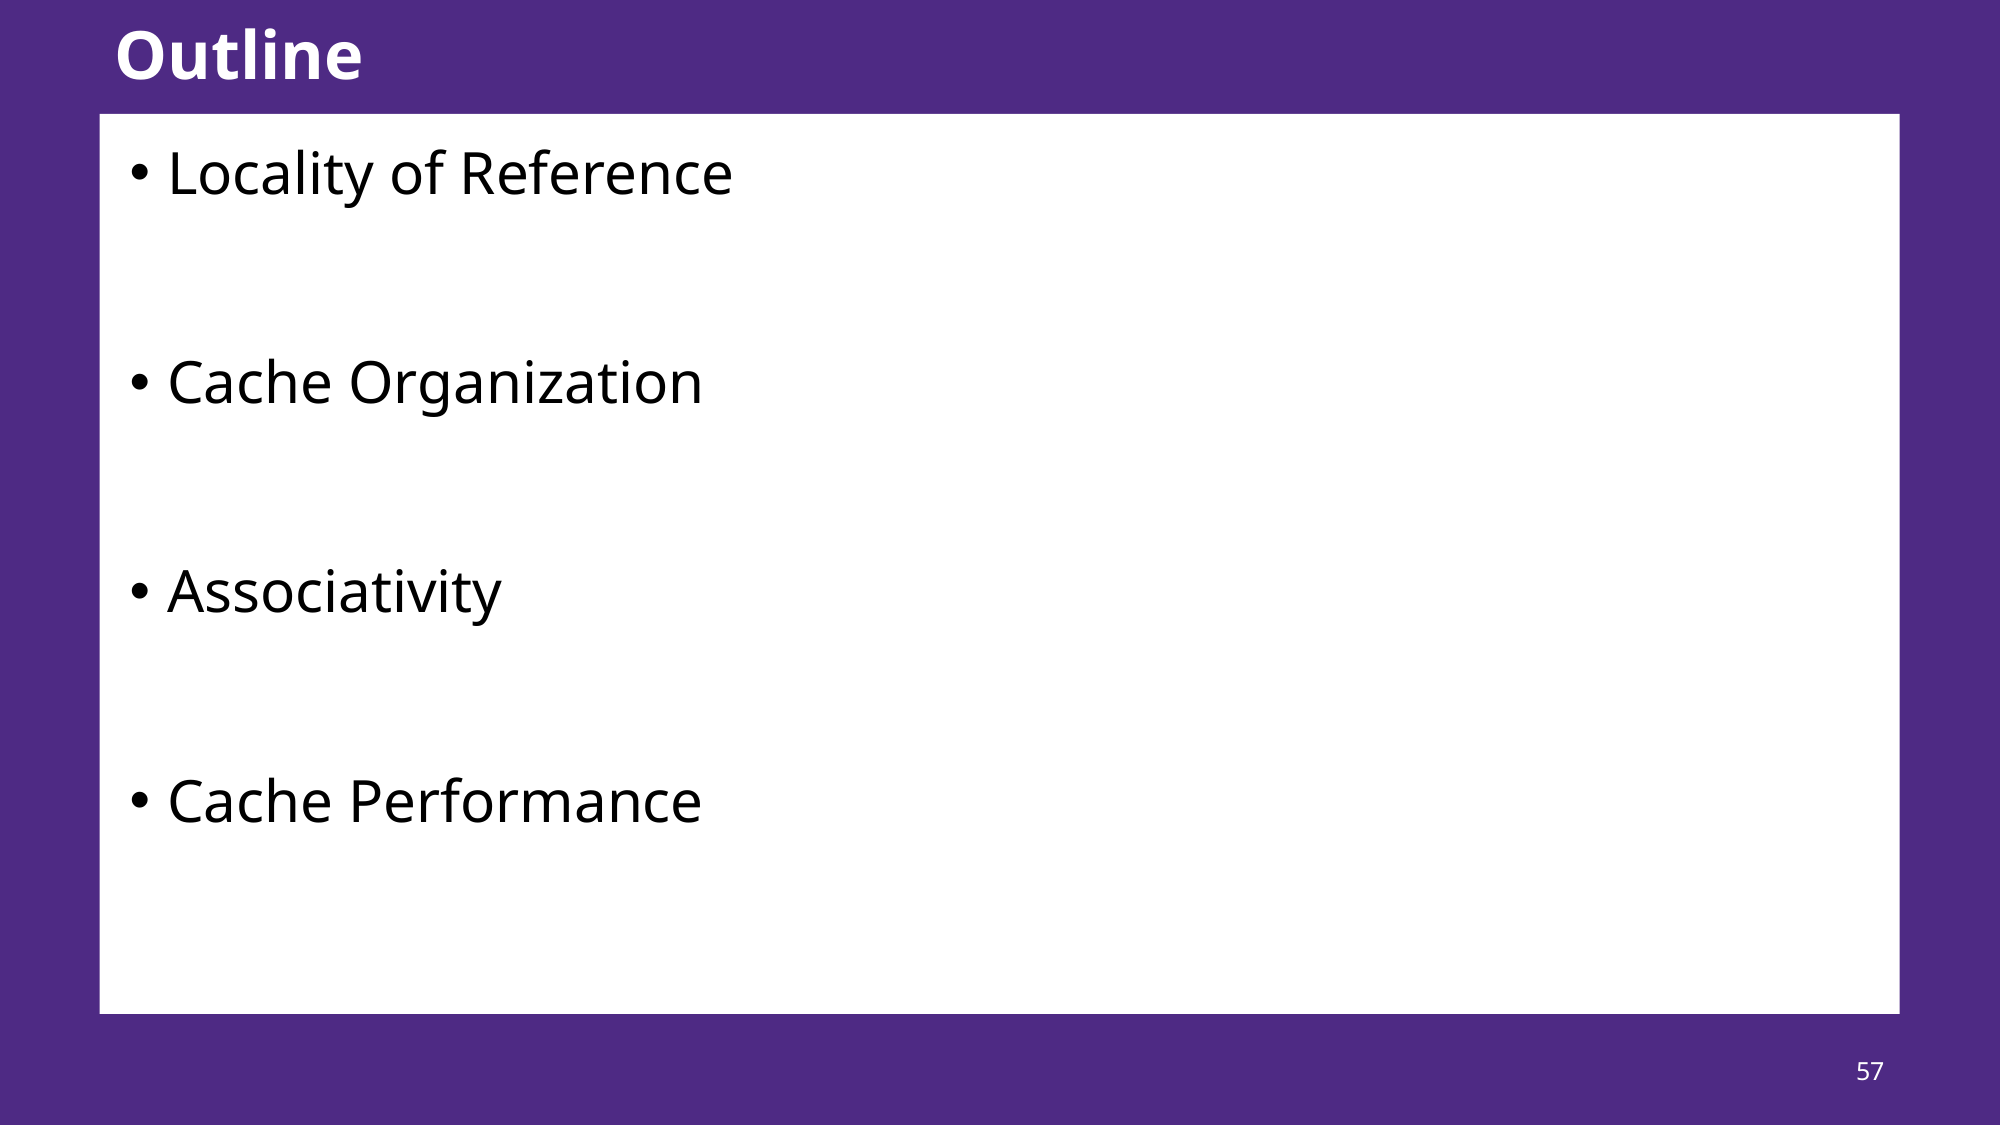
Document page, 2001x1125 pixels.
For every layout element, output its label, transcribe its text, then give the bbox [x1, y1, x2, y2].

list Locality of Reference Cache Organization Associativity Cache Performance [99, 114, 1900, 1014]
slide_number 57 [1749, 1042, 1900, 1103]
title Outline [99, 1, 1900, 114]
